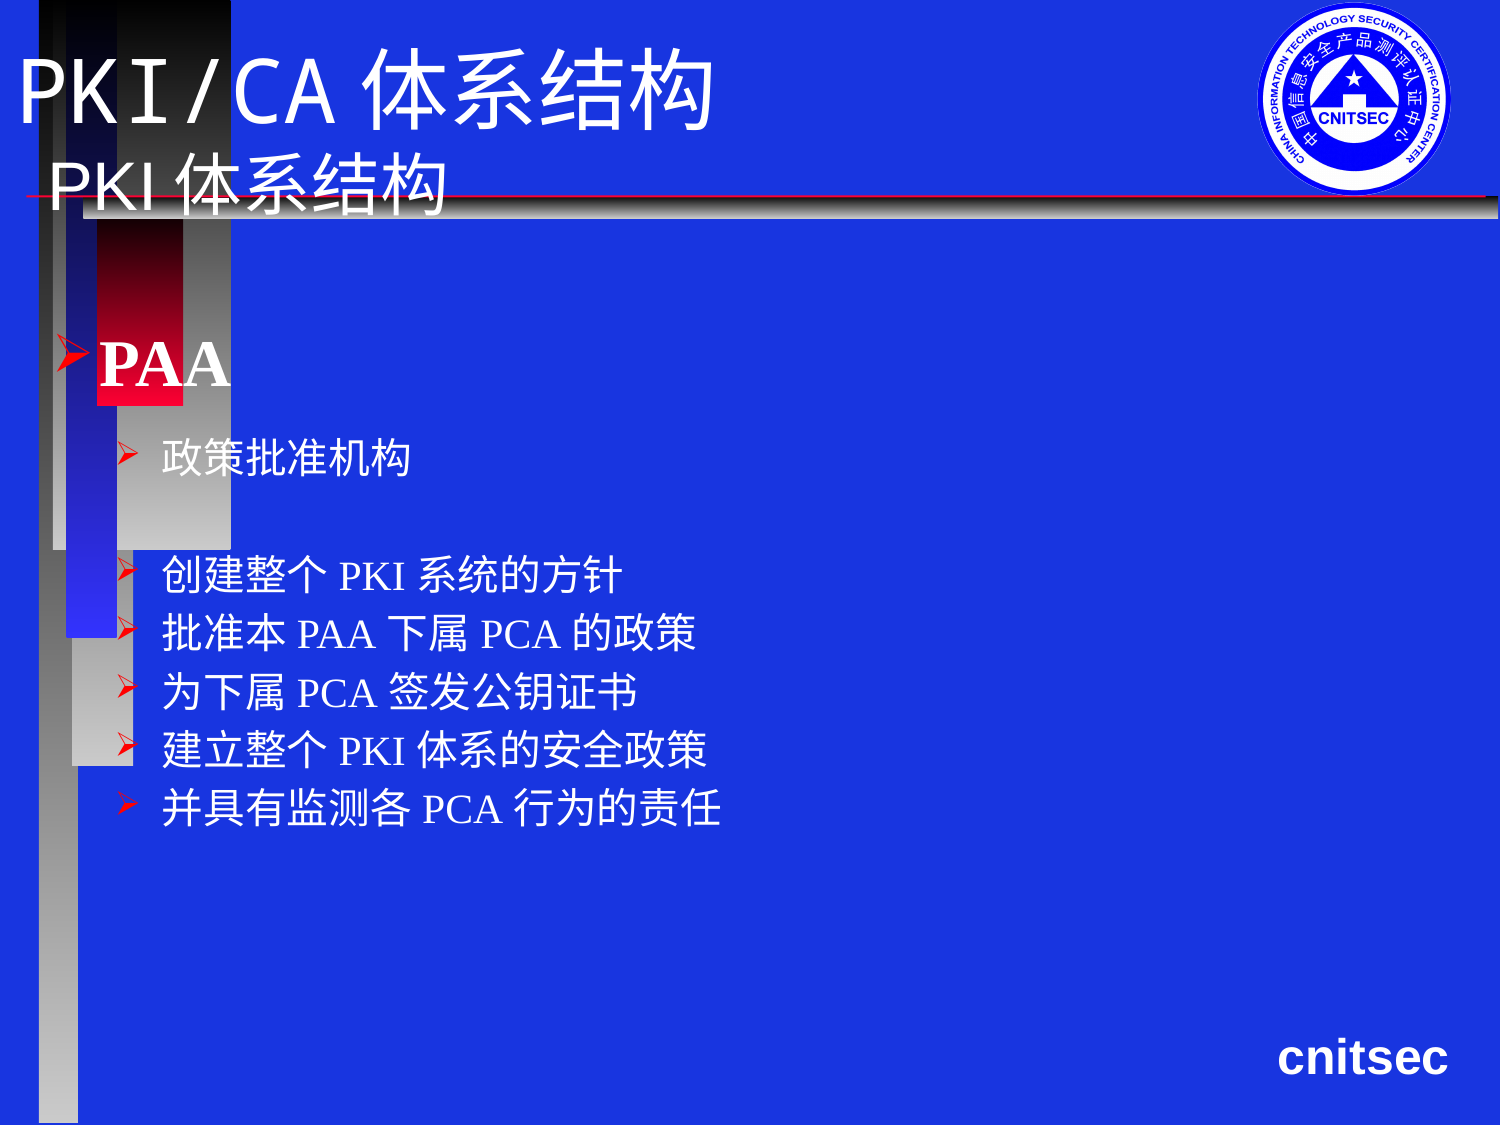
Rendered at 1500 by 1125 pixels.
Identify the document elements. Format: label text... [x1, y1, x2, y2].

text_box 政策批准机构 创建整个PKI系统的方针 批准本PAA下属PCA的政策 为下属PCA签发公钥证书 建立整个PKI体系的安全政策 并具有监测各PCA行为的责任 [99, 425, 1375, 850]
title PKI/CA体系结构 PKI体系结构 [0, 0, 1500, 232]
text_box PAA [37, 312, 1313, 738]
